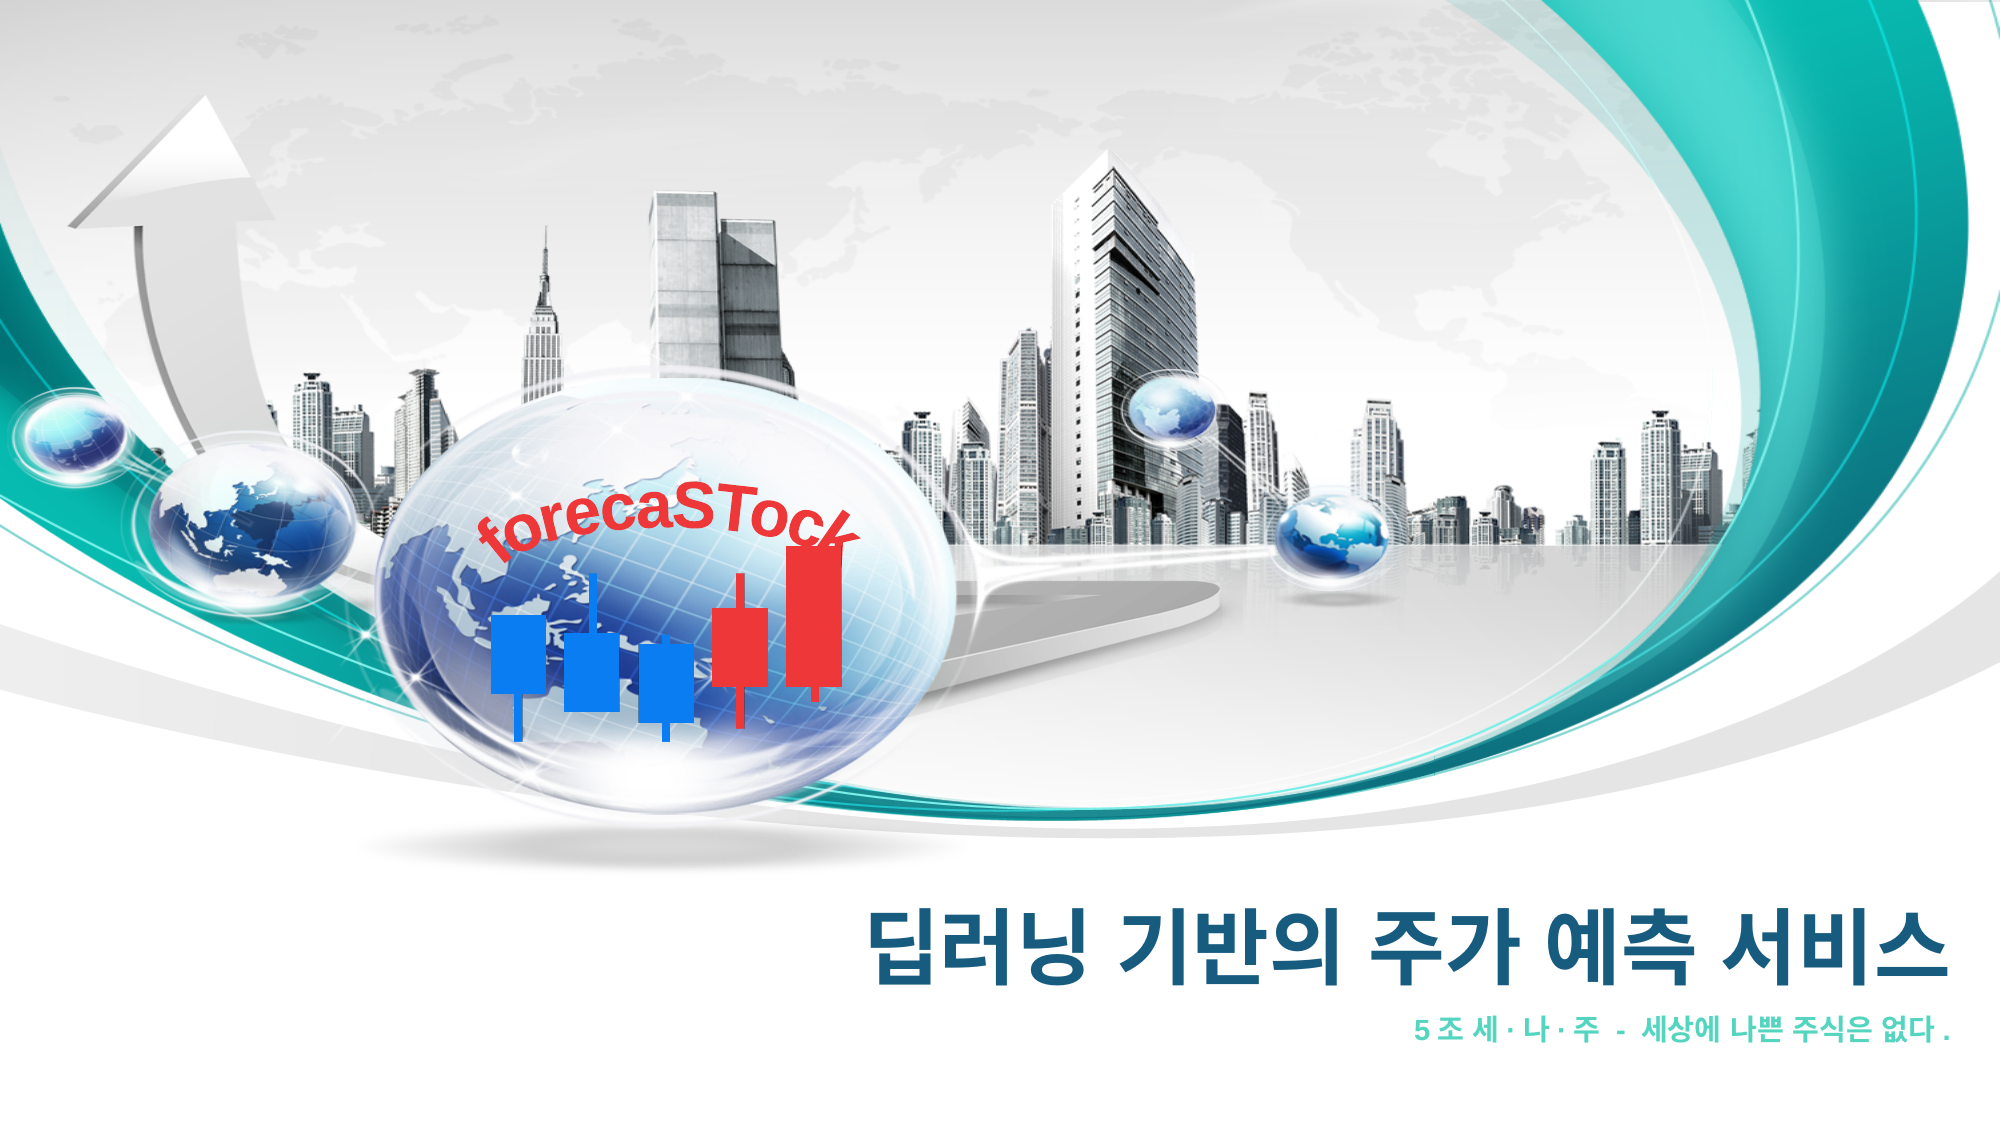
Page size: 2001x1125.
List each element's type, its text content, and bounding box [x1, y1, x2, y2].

text_box 딥러닝 기반의 주가 예측 서비스 [527, 887, 1966, 1003]
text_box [474, 503, 862, 760]
text_box 5조 세·나·주 - 세상에 나쁜 주식은 없다. [1080, 1003, 1966, 1054]
picture [0, 0, 2000, 985]
